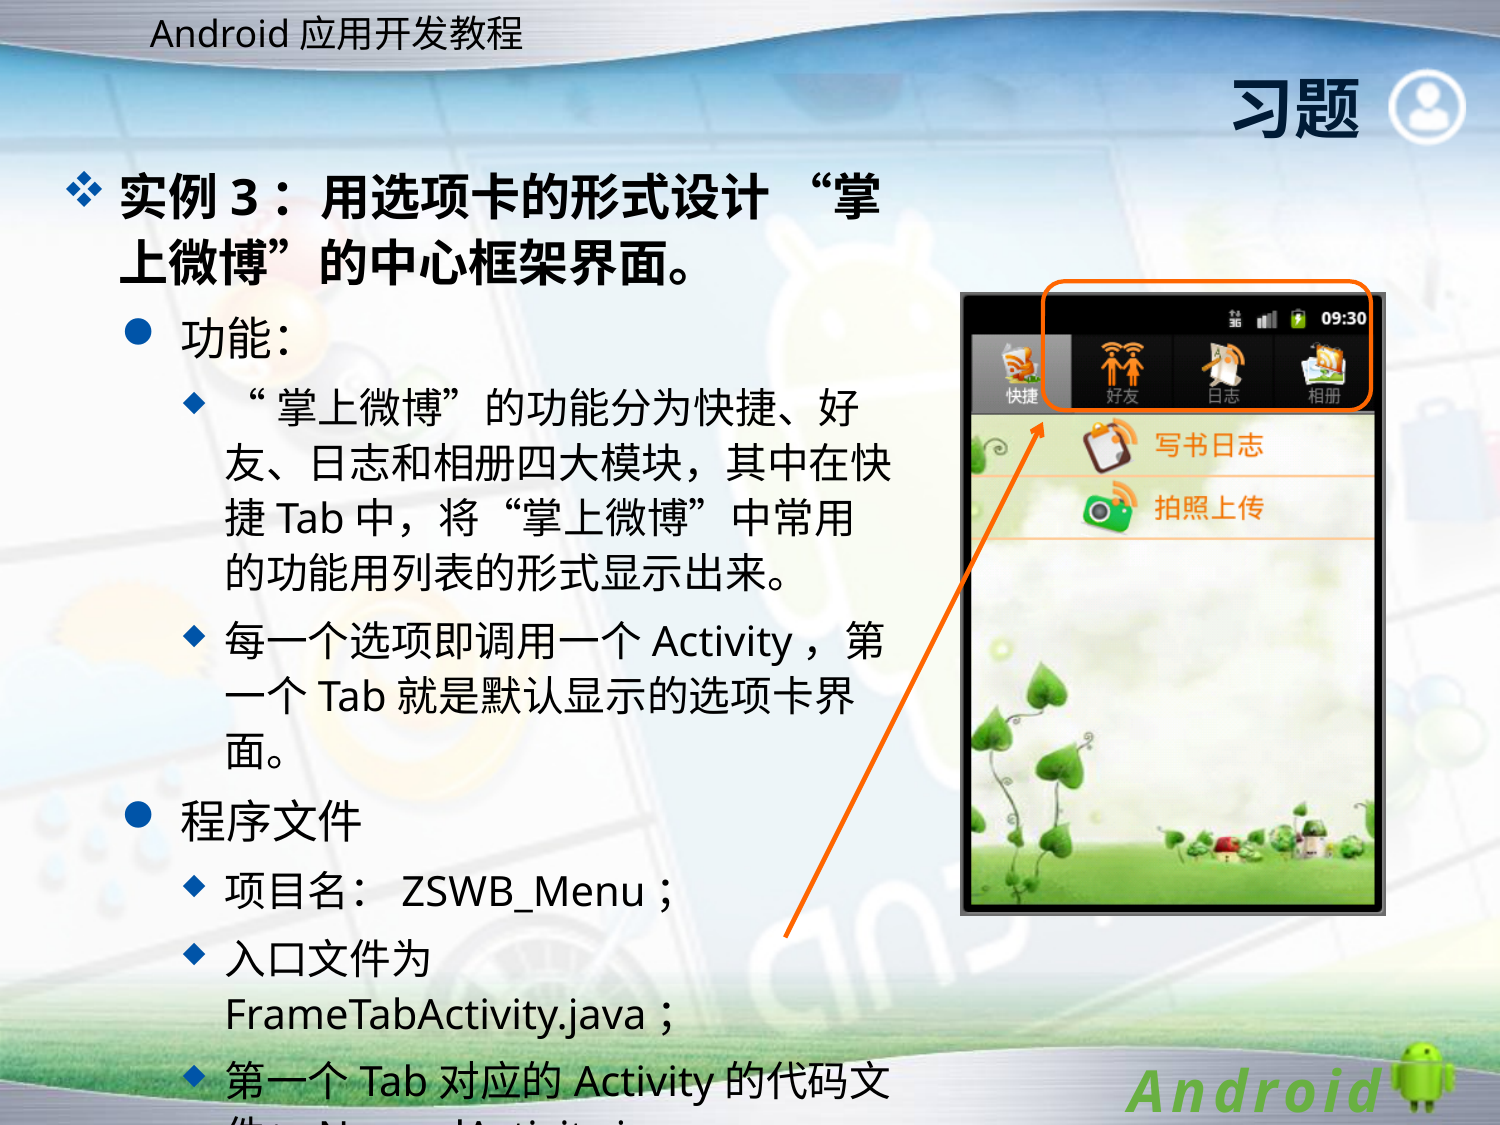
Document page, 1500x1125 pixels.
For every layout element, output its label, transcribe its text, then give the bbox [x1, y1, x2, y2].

list 实例3：用选项卡的形式设计 “掌上微博”的中心框架界面。 功能： “掌上微博”的功能分为快捷、好友、日志和相册四大模块，其中在快捷Tab中，将“掌上微博”中常用的功能用列表的形式显示出来。 每一个选项即调用一个Activity，第一个Tab就是默认显示的选项卡界面。 程序文件 项目名：ZSWB_Menu； 入口文件为FrameTabActivity.java； 第一个Tab对应的Activity的代码文件：NormalActivity.java。 [46, 152, 909, 1070]
text_box [1045, 279, 1369, 289]
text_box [655, 550, 1173, 810]
title 习题 [213, 66, 1377, 147]
picture [0, 1, 1500, 1125]
